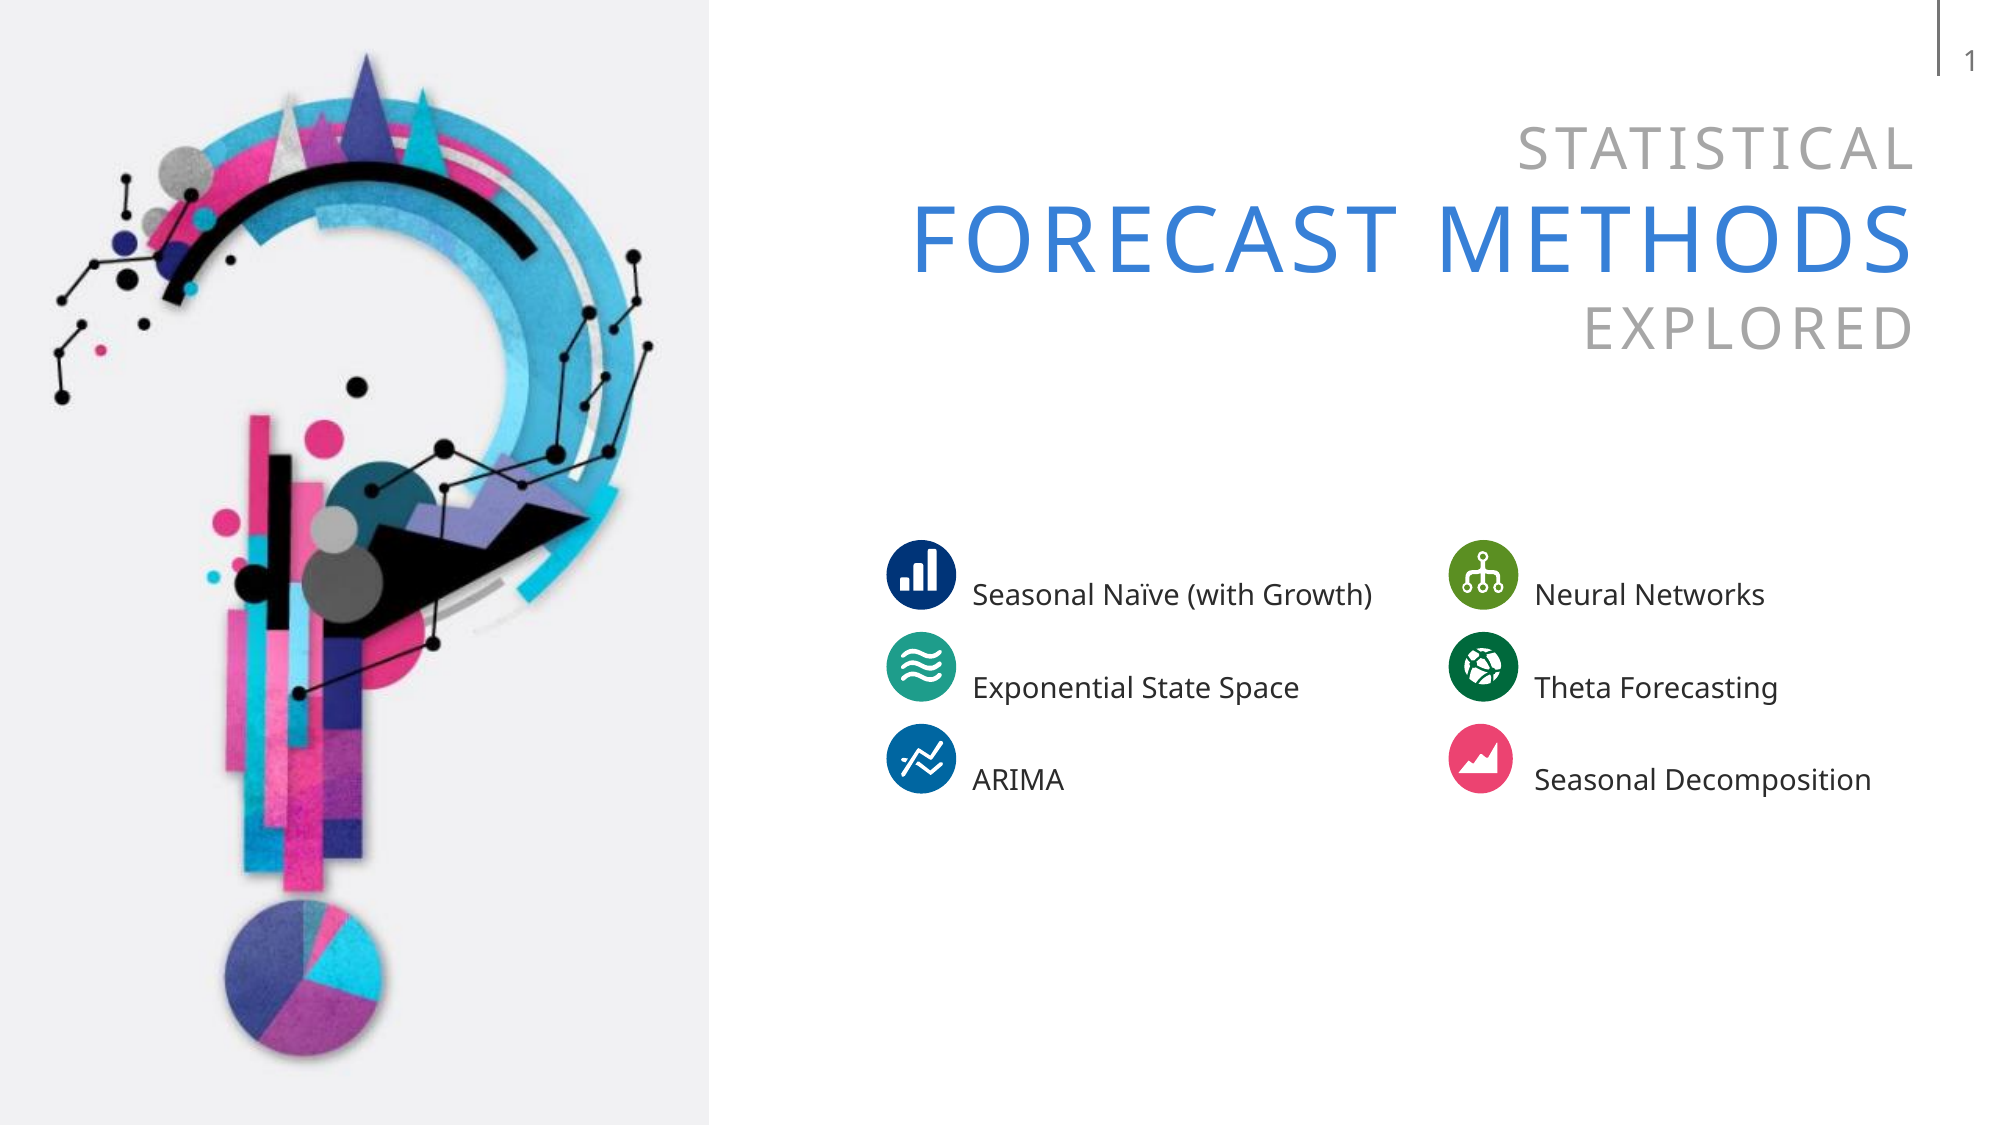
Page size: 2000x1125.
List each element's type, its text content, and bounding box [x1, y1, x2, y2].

text_box STATISTICAL FORECAST METHODS EXPLORED [778, 103, 1930, 478]
text_box [927, 548, 937, 591]
text_box [901, 660, 942, 671]
text_box Neural Networks Theta Forecasting Seasonal Decomposition [1534, 511, 1887, 804]
text_box [1467, 650, 1480, 661]
text_box [901, 671, 942, 682]
text_box [1476, 648, 1493, 653]
text_box Seasonal Naïve (with Growth) Exponential State Space ARIMA [972, 511, 1388, 804]
text_box [1462, 551, 1504, 594]
text_box [884, 537, 959, 612]
text_box [1486, 652, 1502, 670]
picture [0, 0, 709, 1125]
text_box [1446, 537, 1521, 612]
text_box [1464, 658, 1471, 676]
text_box [901, 740, 944, 777]
text_box [1469, 667, 1492, 685]
text_box [900, 577, 910, 591]
text_box [1446, 629, 1521, 704]
text_box [913, 563, 924, 591]
text_box [1493, 671, 1500, 681]
text_box [1446, 721, 1515, 796]
text_box [1458, 742, 1498, 774]
text_box [901, 648, 942, 659]
text_box [884, 721, 959, 796]
text_box [884, 629, 959, 704]
text_box [1476, 658, 1490, 670]
